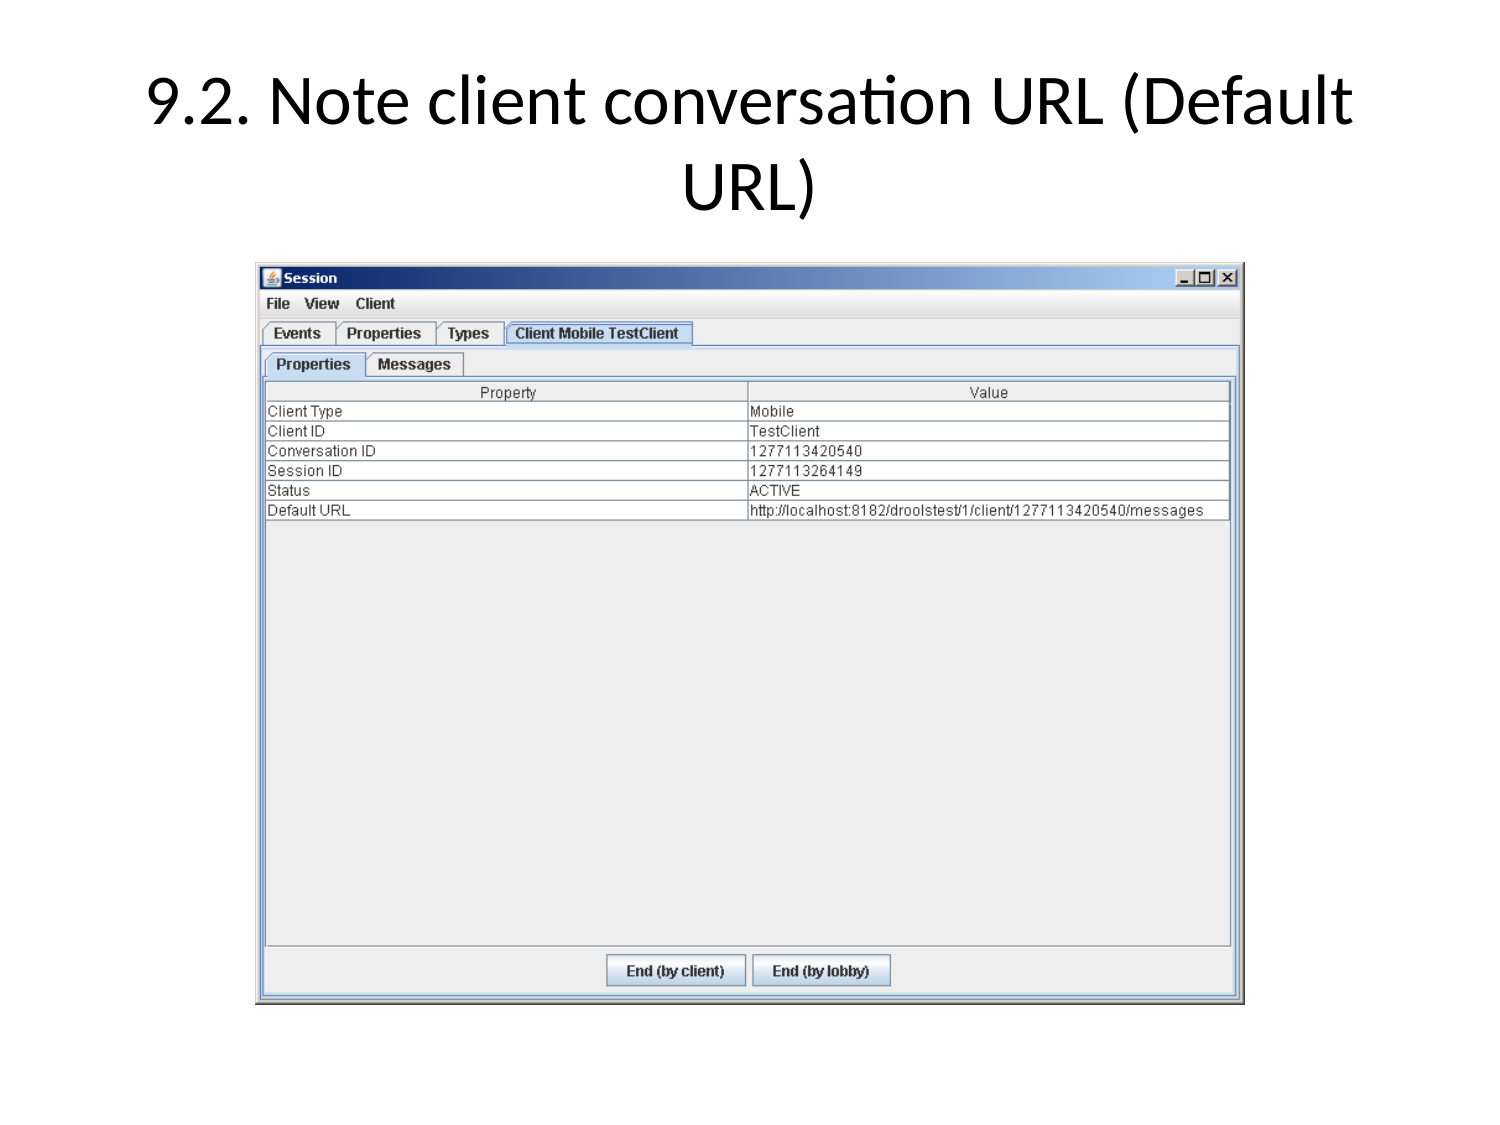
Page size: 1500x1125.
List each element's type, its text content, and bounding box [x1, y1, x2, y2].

title 9.2. Note client conversation URL (Default URL) [75, 45, 1425, 233]
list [254, 262, 1246, 1006]
